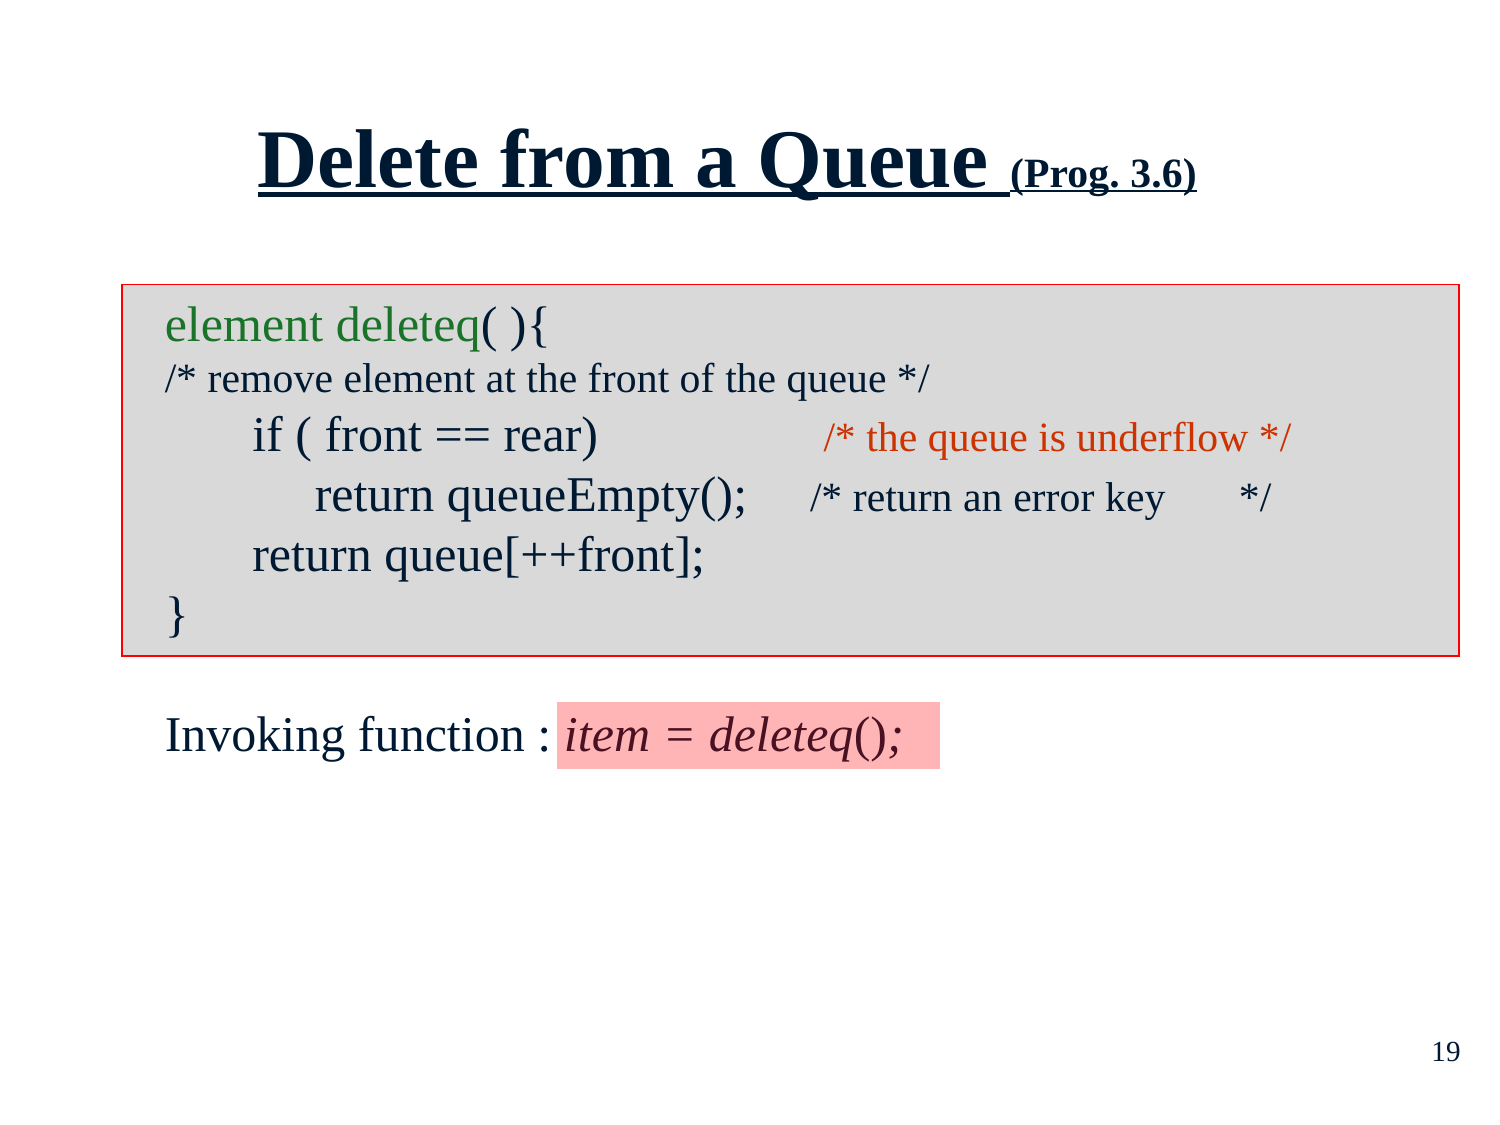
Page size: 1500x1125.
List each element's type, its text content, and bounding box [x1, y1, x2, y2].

text_box Delete from a Queue (Prog. 3.6) [123, 96, 1332, 212]
text_box [121, 284, 149, 656]
title element deleteq( ){ /* remove element at the front of the queue */ if ( front == rear) /* the queue is underflow */ return queueEmpty(); /* return an error key */ return queue[++front]; } Invoking function : item = deleteq(); [149, 262, 1451, 769]
text_box [556, 701, 941, 770]
slide_number 19 [1163, 1024, 1477, 1101]
text_box [1451, 284, 1460, 656]
